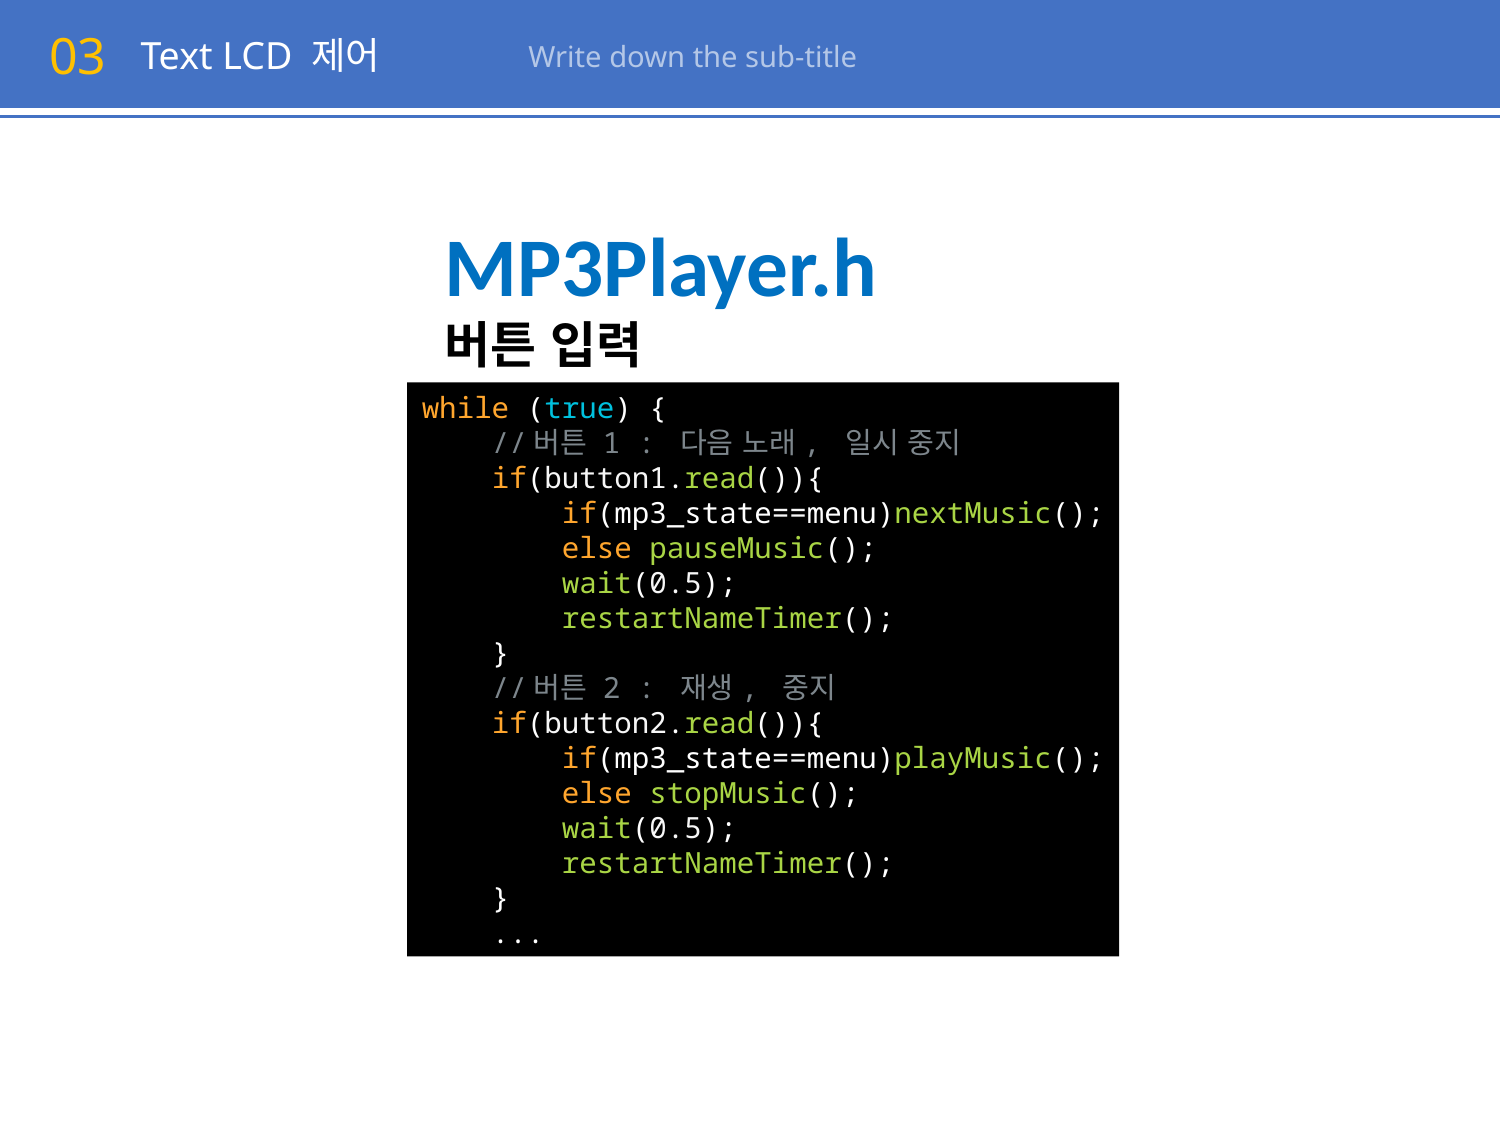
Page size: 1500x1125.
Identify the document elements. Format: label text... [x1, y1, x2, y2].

text_box 03 [34, 17, 122, 93]
text_box MP3Player.h 버튼 입력 [430, 205, 924, 381]
text_box Write down the sub-title [513, 30, 873, 81]
text_box Text LCD 제어 [125, 24, 396, 85]
text_box while (true) { //버튼 1 : 다음 노래, 일시 중지 if(button1.read()){ if(mp3_state==menu)nextMusic(); else pauseMusic(); wait(0.5); restartNameTimer(); } //버튼 2 : 재생, 중지 if(button2.read()){ if(mp3_state==menu)playMusic(); else stopMusic(); wait(0.5); restartNameTimer(); } ... [407, 382, 1120, 957]
